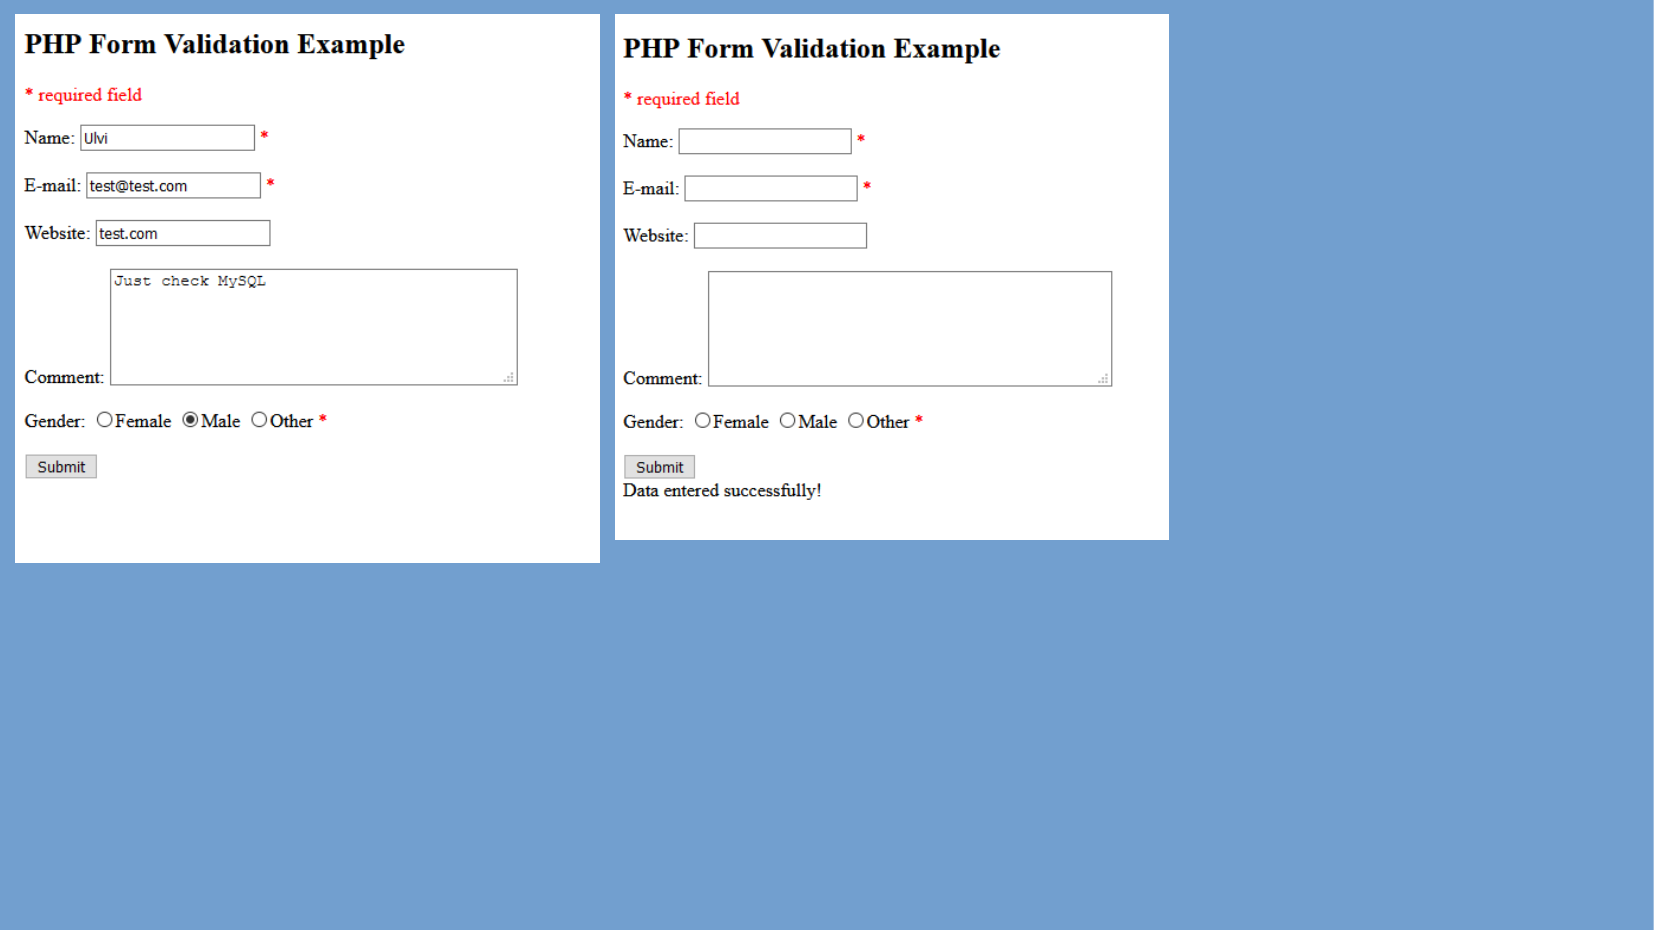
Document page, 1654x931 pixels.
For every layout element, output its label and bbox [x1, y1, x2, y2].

picture [14, 14, 601, 564]
picture [614, 14, 1169, 541]
